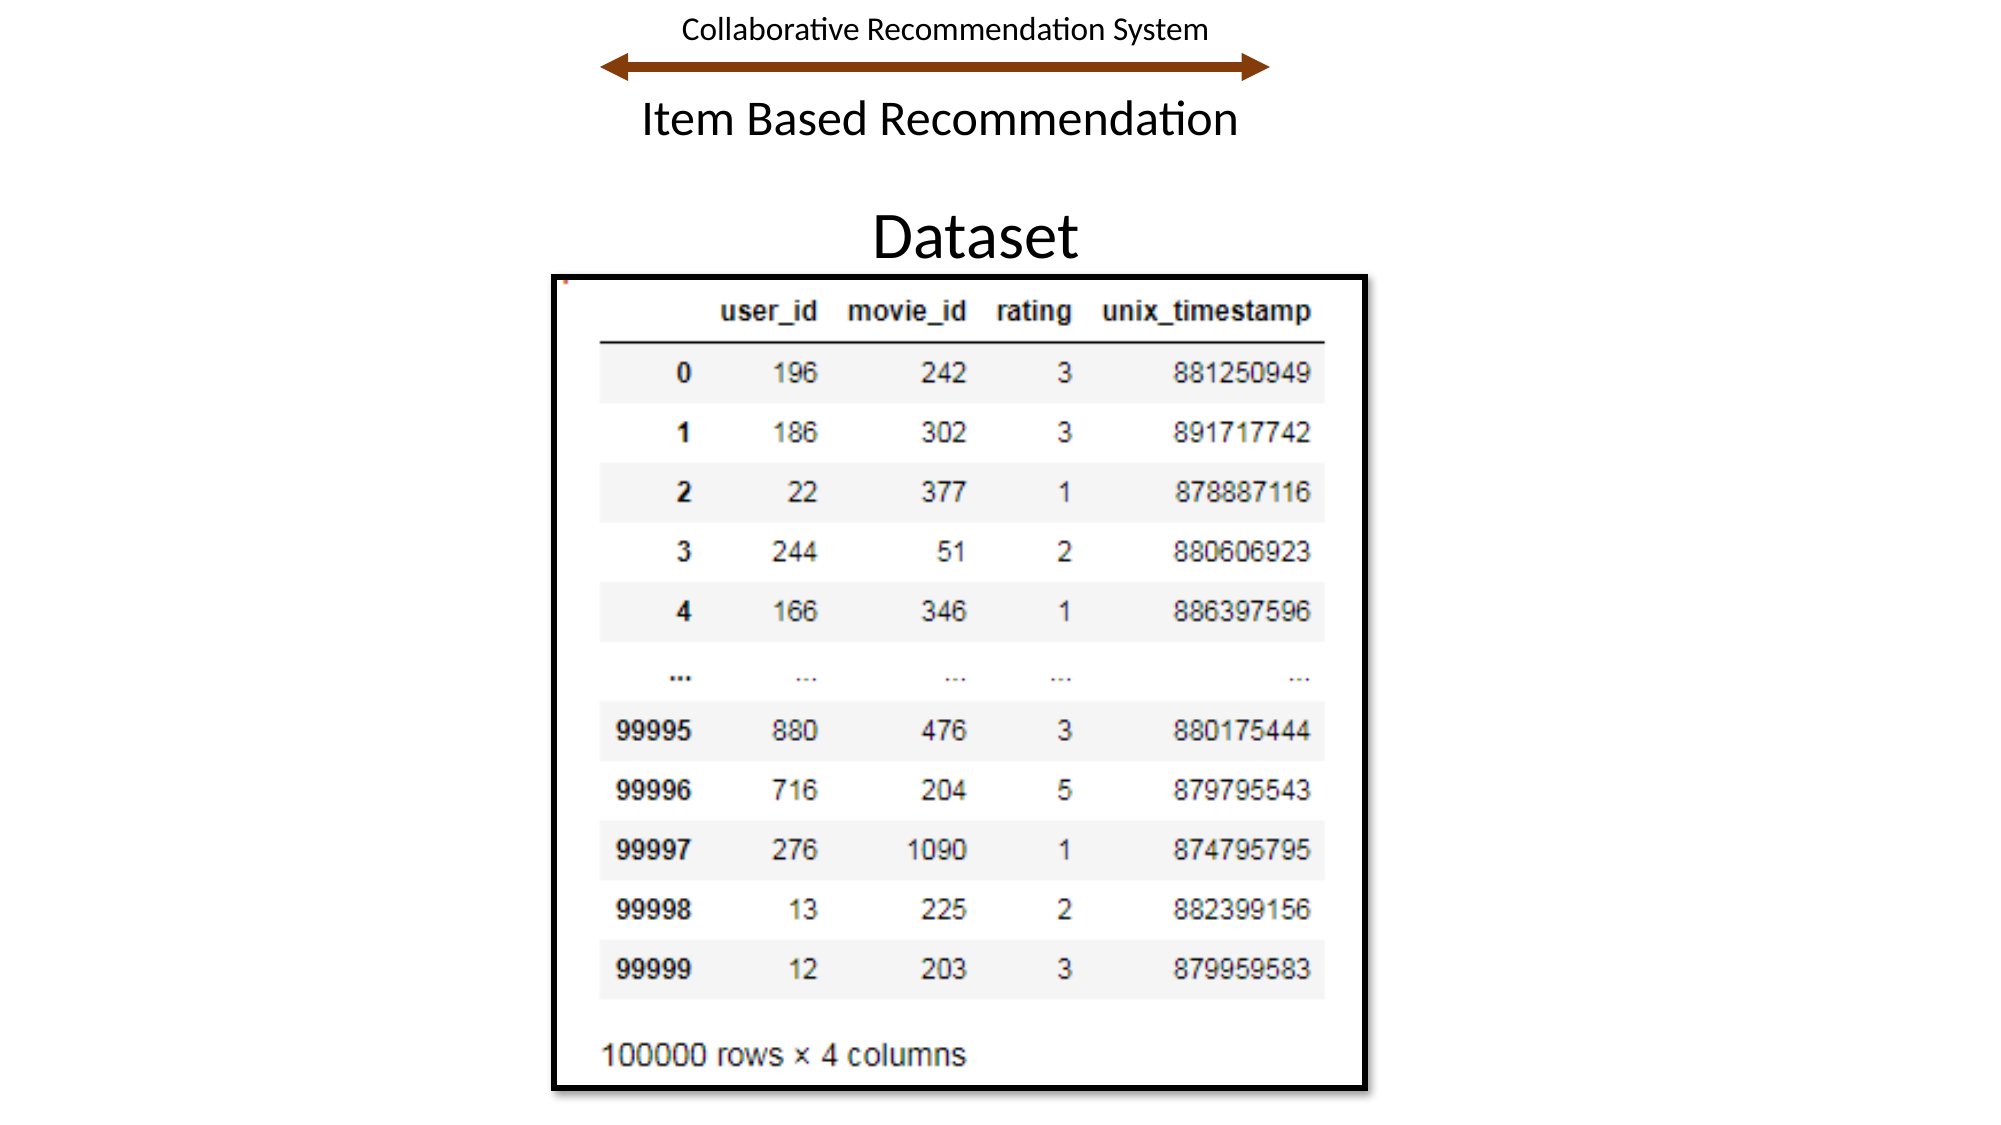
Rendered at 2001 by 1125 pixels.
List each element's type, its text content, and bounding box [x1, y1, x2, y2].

picture [556, 280, 1362, 1085]
text_box Dataset [521, 184, 1431, 279]
text_box Collaborative Recommendation System [667, 0, 1225, 55]
text_box Item Based Recommendation [356, 78, 1536, 154]
